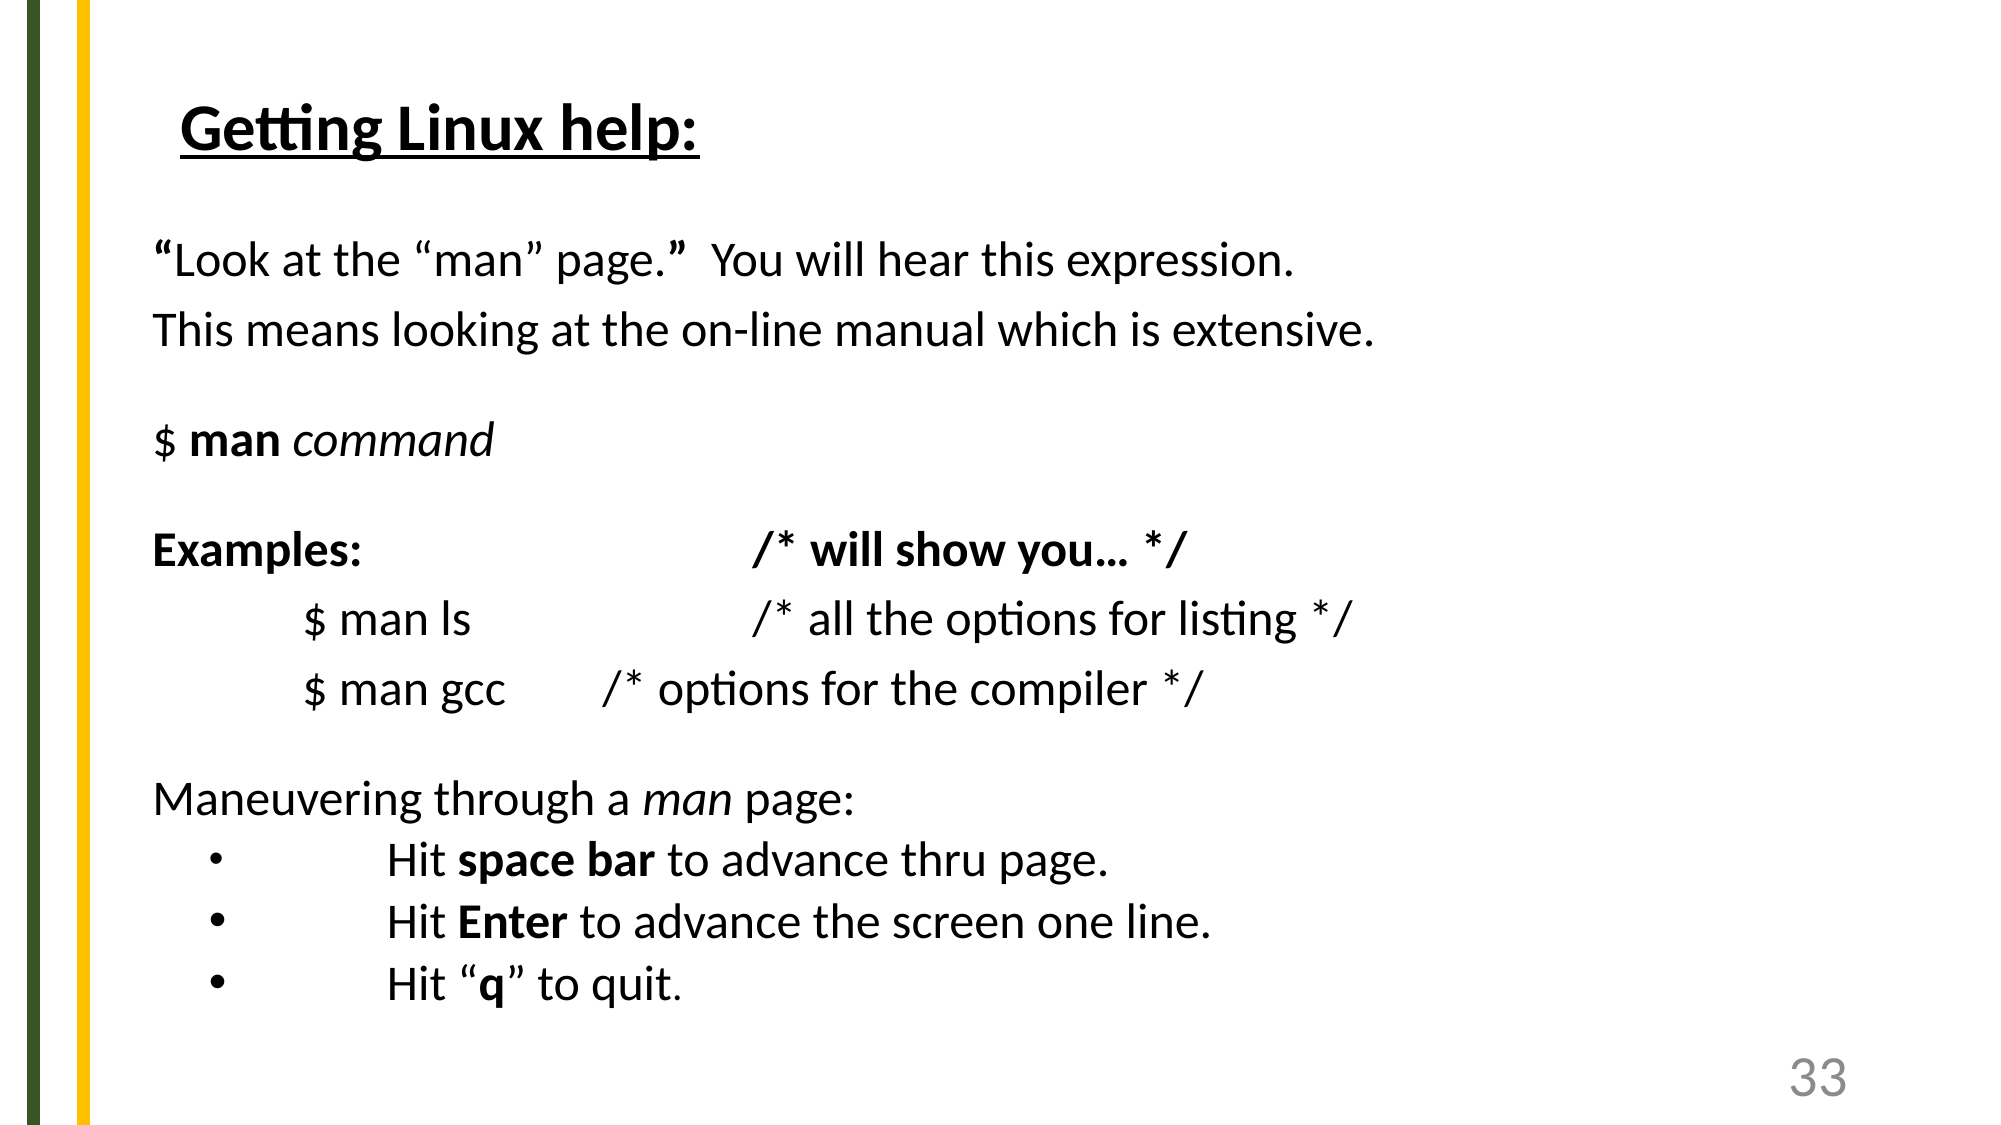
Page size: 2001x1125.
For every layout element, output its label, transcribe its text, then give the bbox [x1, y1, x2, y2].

list “Look at the “man” page.” You will hear this expression. This means looking at the on-line manual which is extensive. $ man command Examples: /* will show you… */ $ man ls /* all the options for listing */ $ man gcc /* options for the compiler */ Maneuvering through a man page: Hit space bar to advance thru page. Hit Enter to advance the screen one line. Hit “q” to quit. [137, 225, 1863, 1084]
slide_number 33 [1412, 1042, 1863, 1103]
title Getting Linux help: [165, 45, 1891, 212]
